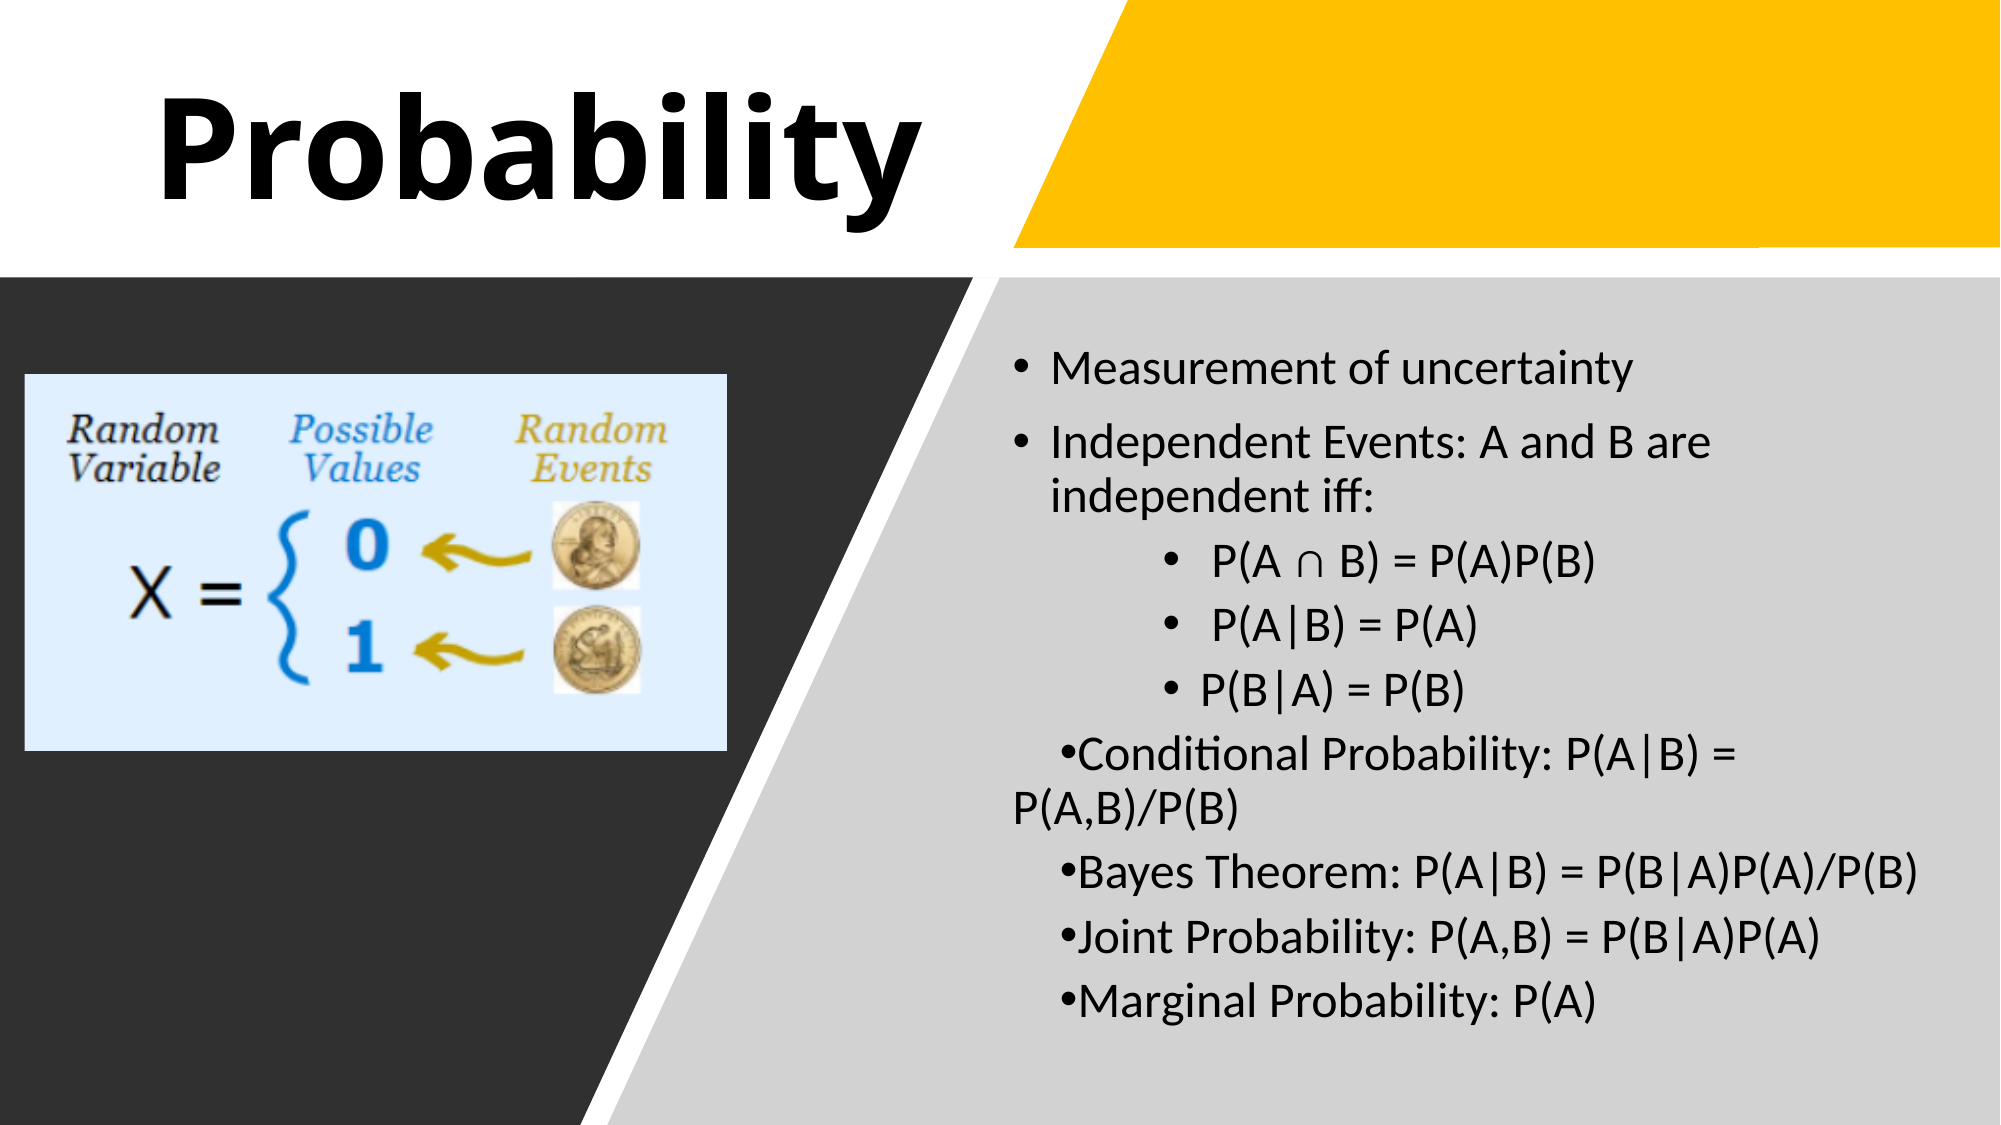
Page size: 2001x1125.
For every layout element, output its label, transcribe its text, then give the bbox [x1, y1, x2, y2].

picture [24, 374, 727, 751]
title Probability [137, 59, 1014, 248]
text_box [606, 276, 2000, 1125]
list Measurement of uncertainty Independent Events: A and B are independent iﬀ: P(A ∩ B) = P(A)P(B) P(A|B) = P(A) P(B|A) = P(B) Conditional Probability: P(A|B) = P(A,B)/P(B) Bayes Theorem: P(A|B) = P(B|A)P(A)/P(B) Joint Probability: P(A,B) = P(B|A)P(A) Marginal Probability: P(A) [997, 307, 1976, 1062]
text_box [1011, 0, 2000, 249]
text_box [0, 276, 975, 1125]
